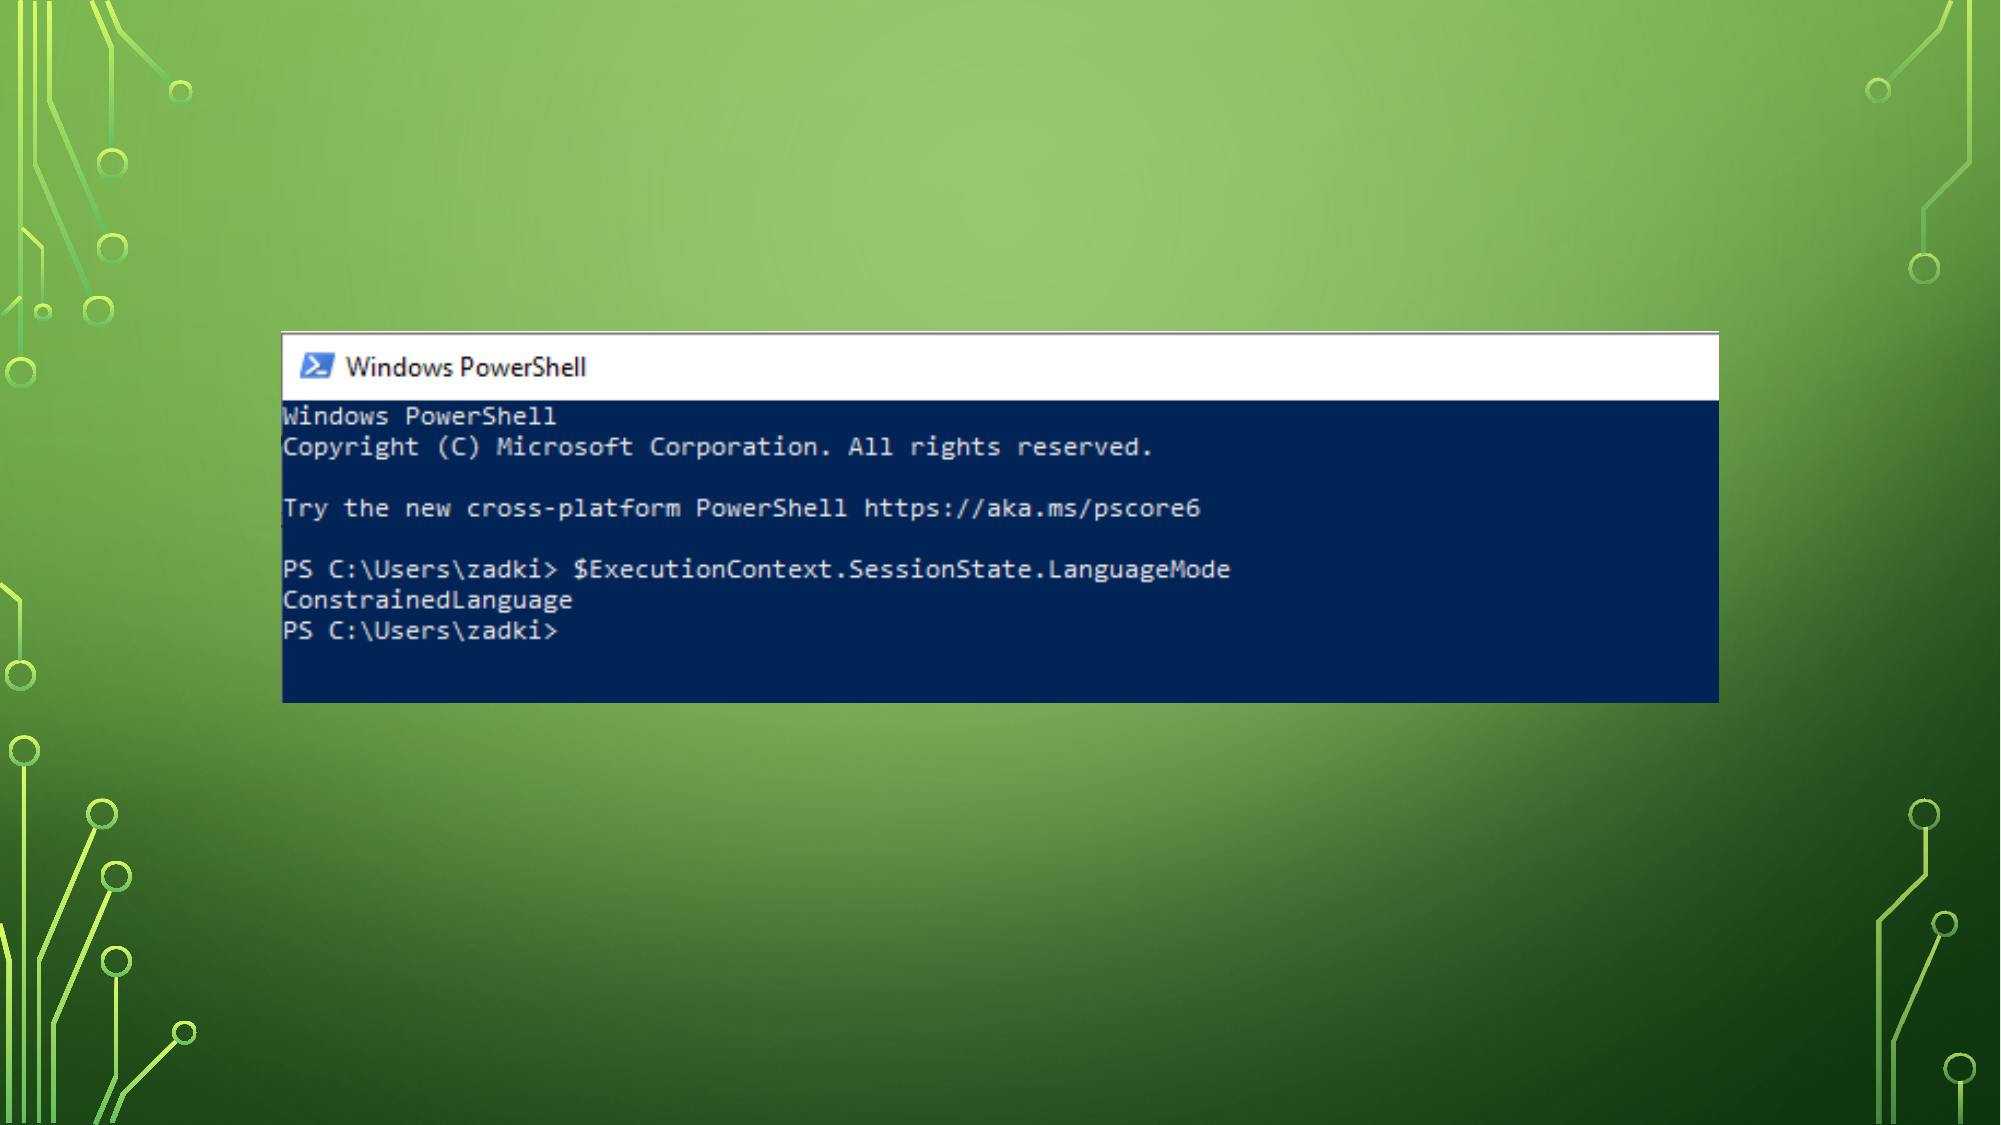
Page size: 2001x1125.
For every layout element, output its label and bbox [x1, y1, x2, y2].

picture [281, 331, 1719, 704]
